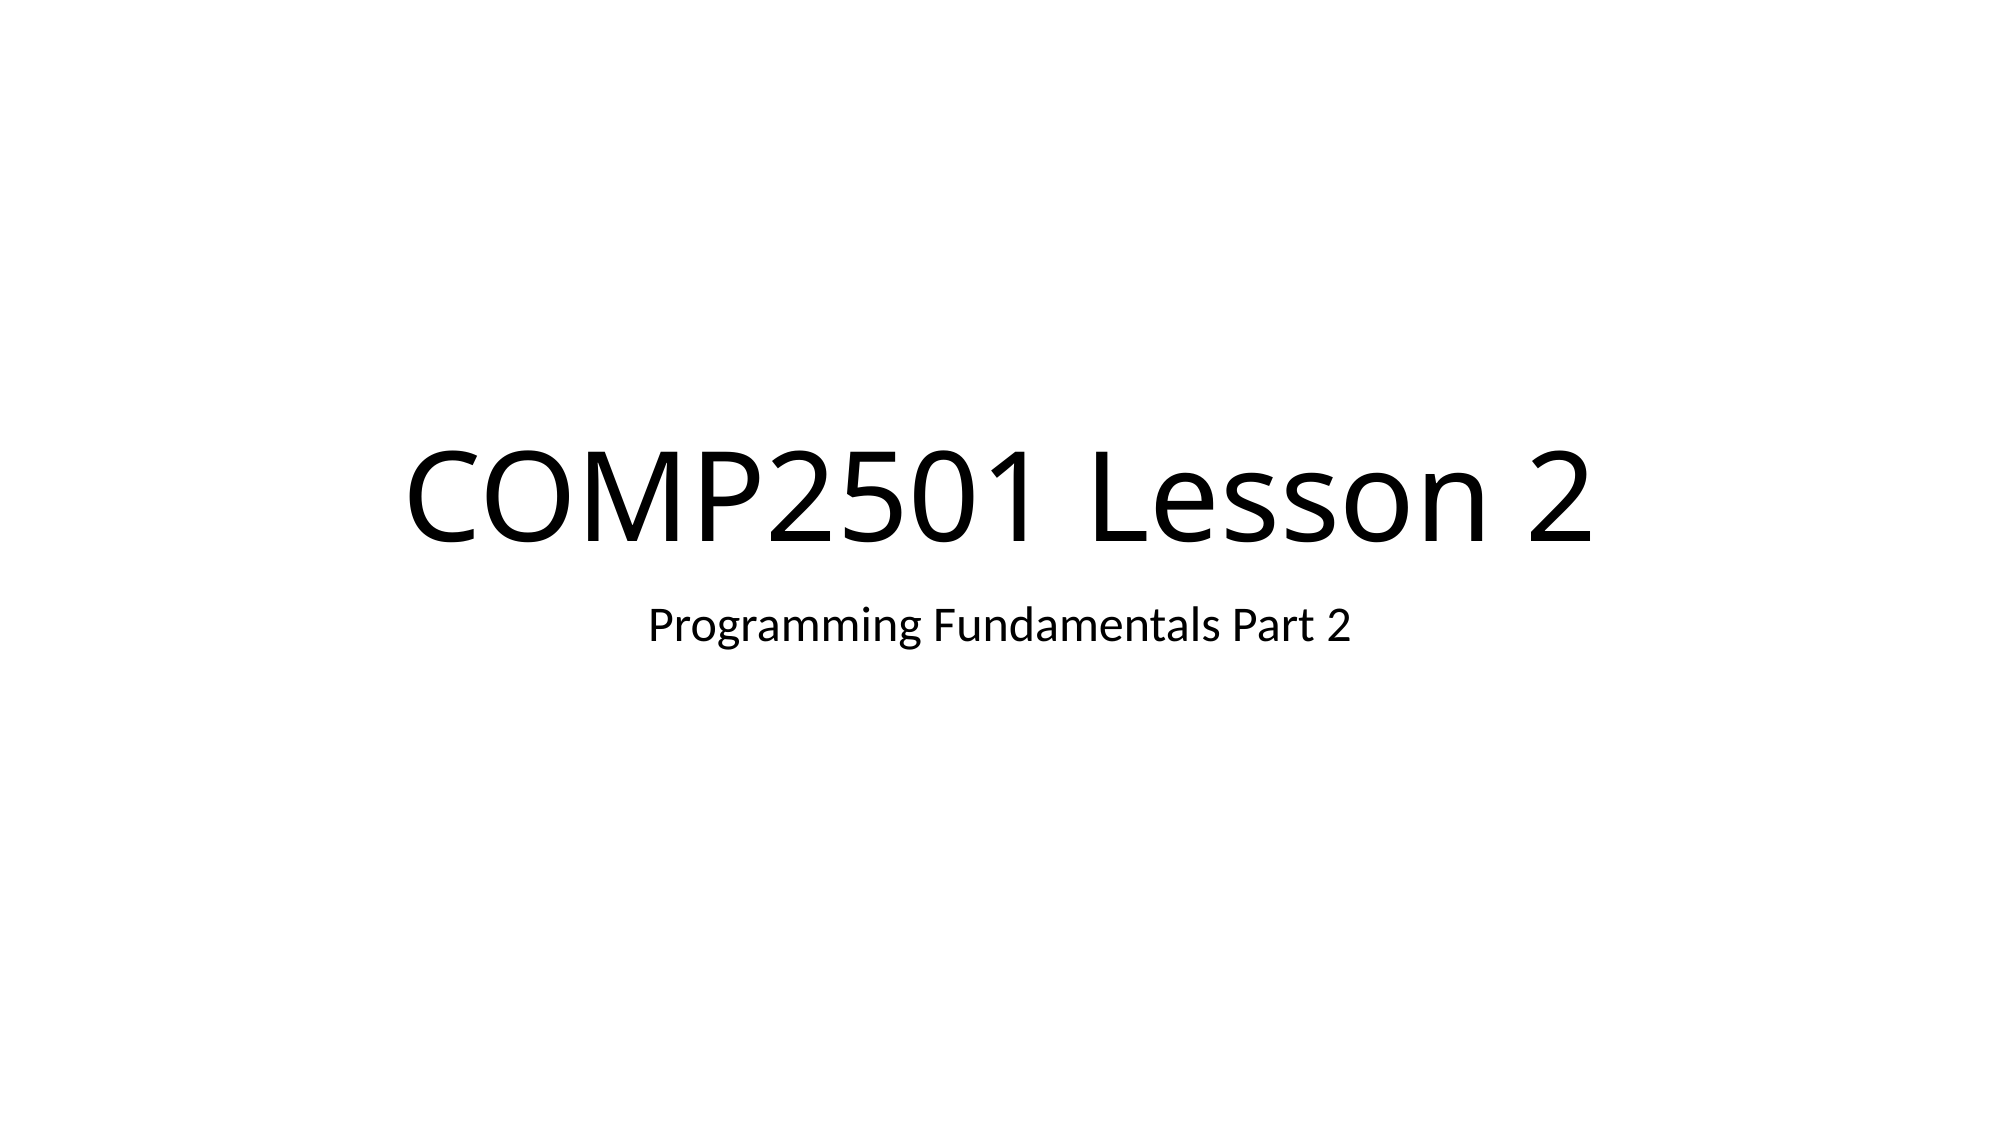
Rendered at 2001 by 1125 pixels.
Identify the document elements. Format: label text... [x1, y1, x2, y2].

subtitle Programming Fundamentals Part 2 [249, 590, 1750, 863]
title COMP2501 Lesson 2 [249, 184, 1750, 576]
